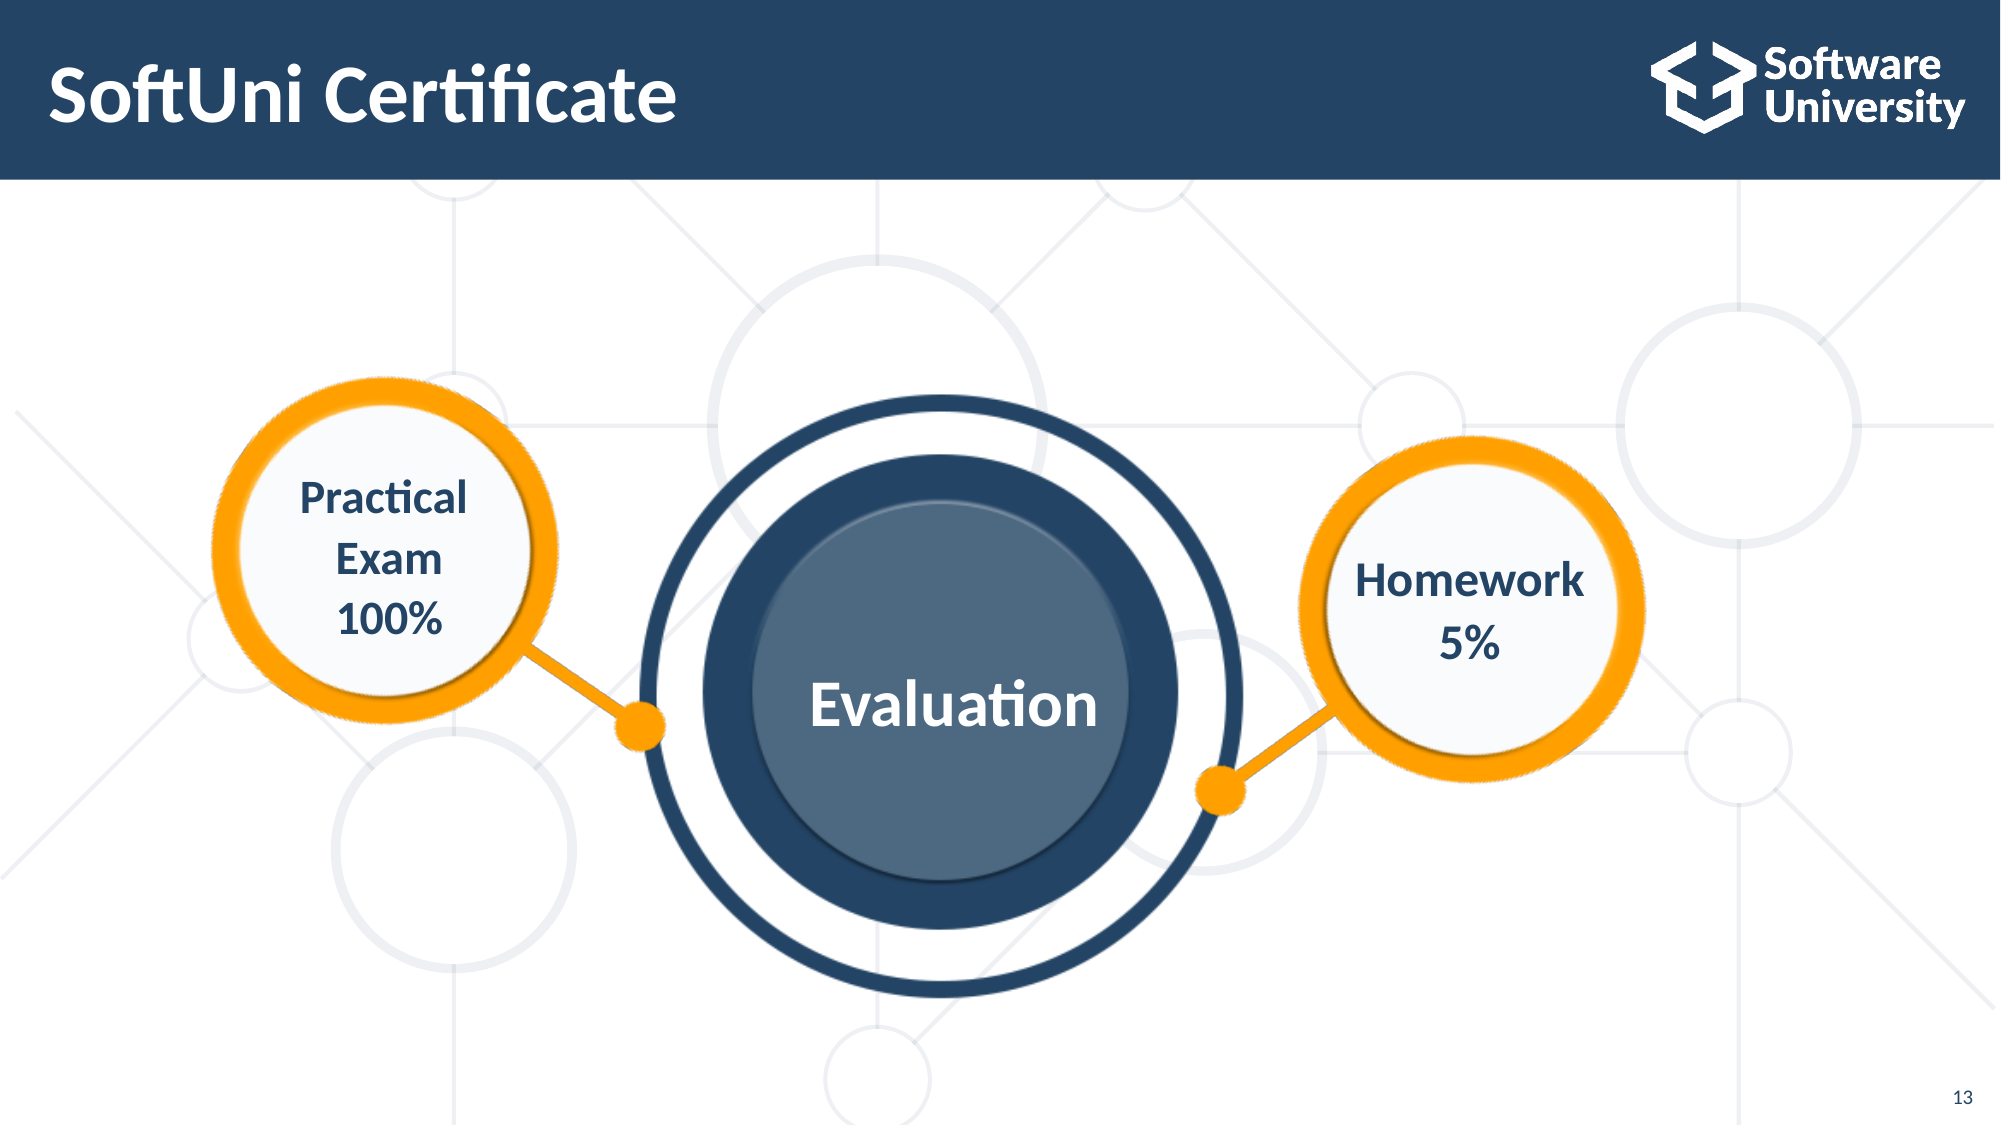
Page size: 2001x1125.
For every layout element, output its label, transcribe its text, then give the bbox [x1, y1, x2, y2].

text_box 13 [1927, 1067, 1989, 1117]
picture [1651, 41, 1966, 134]
title SoftUni Certificate [31, 16, 1625, 162]
picture [81, 234, 1781, 1125]
